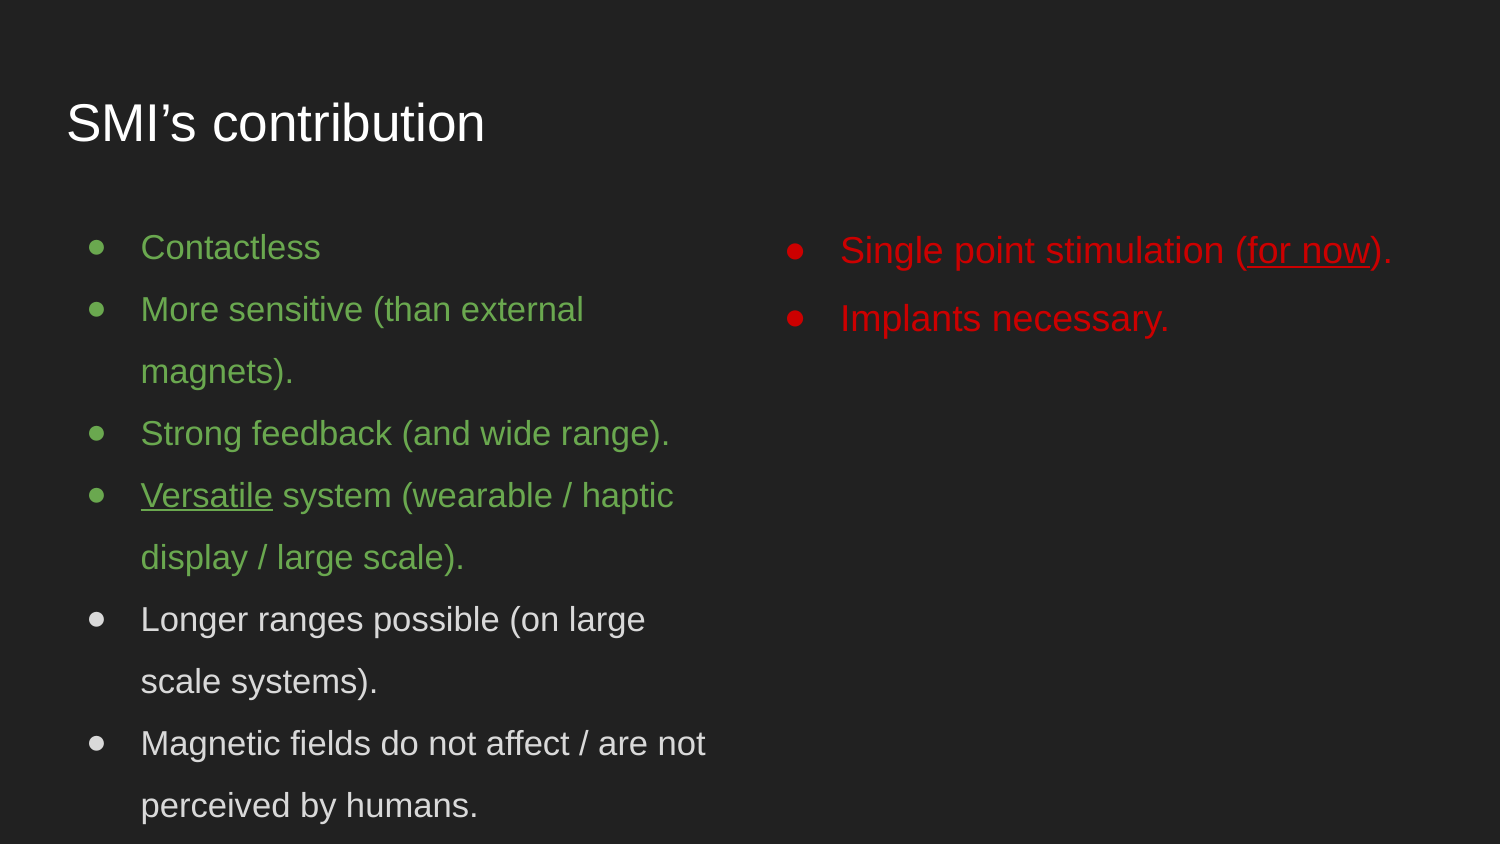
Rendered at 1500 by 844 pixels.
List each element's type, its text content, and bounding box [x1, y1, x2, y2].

title SMI’s contribution [51, 72, 1449, 167]
list Contactless More sensitive (than external magnets). Strong feedback (and wide range). Versatile system (wearable / haptic display / large scale). Longer ranges possible (on large scale systems). Magnetic fields do not affect / are not perceived by humans. [51, 189, 750, 844]
list Single point stimulation (for now). Implants necessary. [750, 189, 1449, 844]
